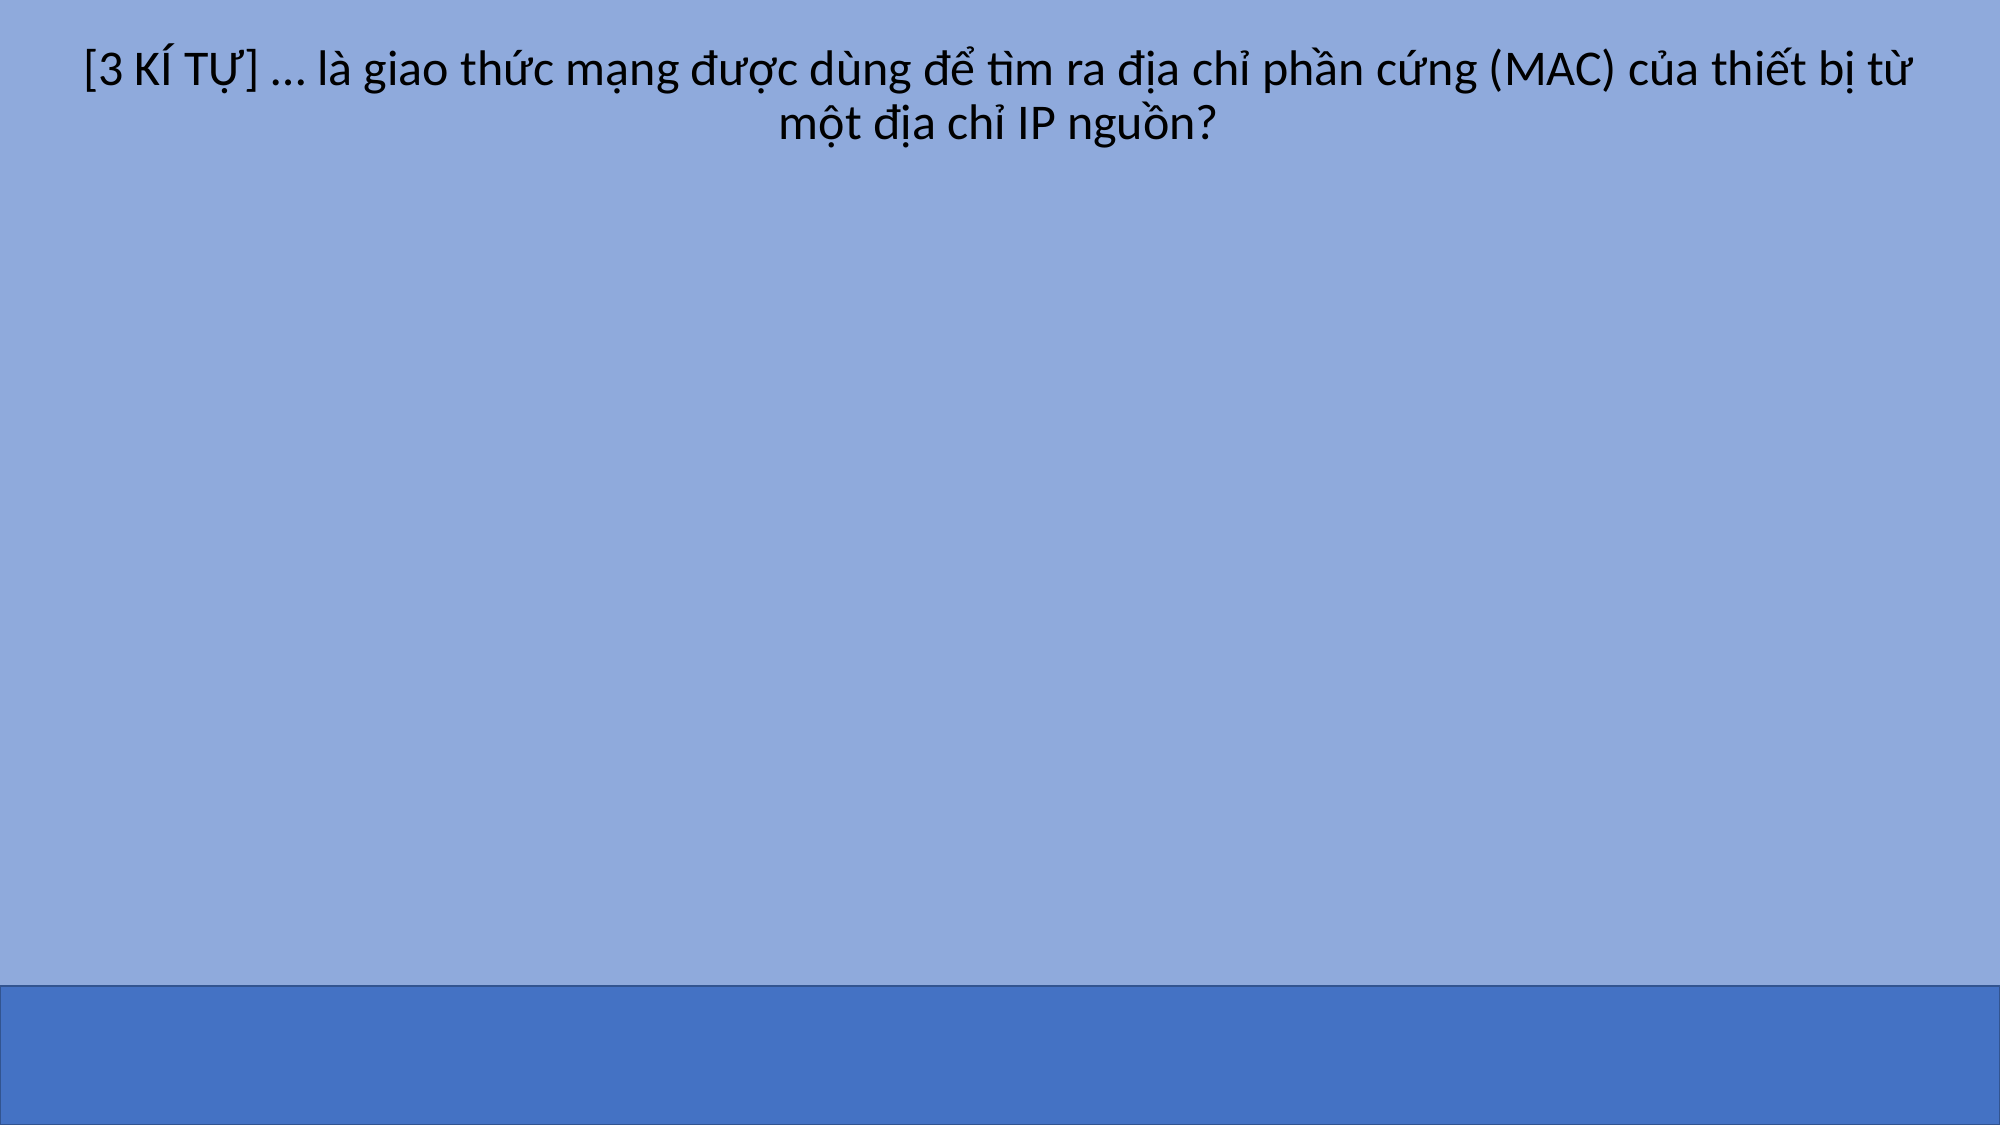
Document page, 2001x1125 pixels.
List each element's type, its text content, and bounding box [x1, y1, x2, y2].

subtitle [3 KÍ TỰ] … là giao thức mạng được dùng để tìm ra địa chỉ phần cứng (MAC) của thiết bị từ một địa chỉ IP nguồn? [45, 34, 1953, 863]
text_box [0, 985, 2000, 1125]
